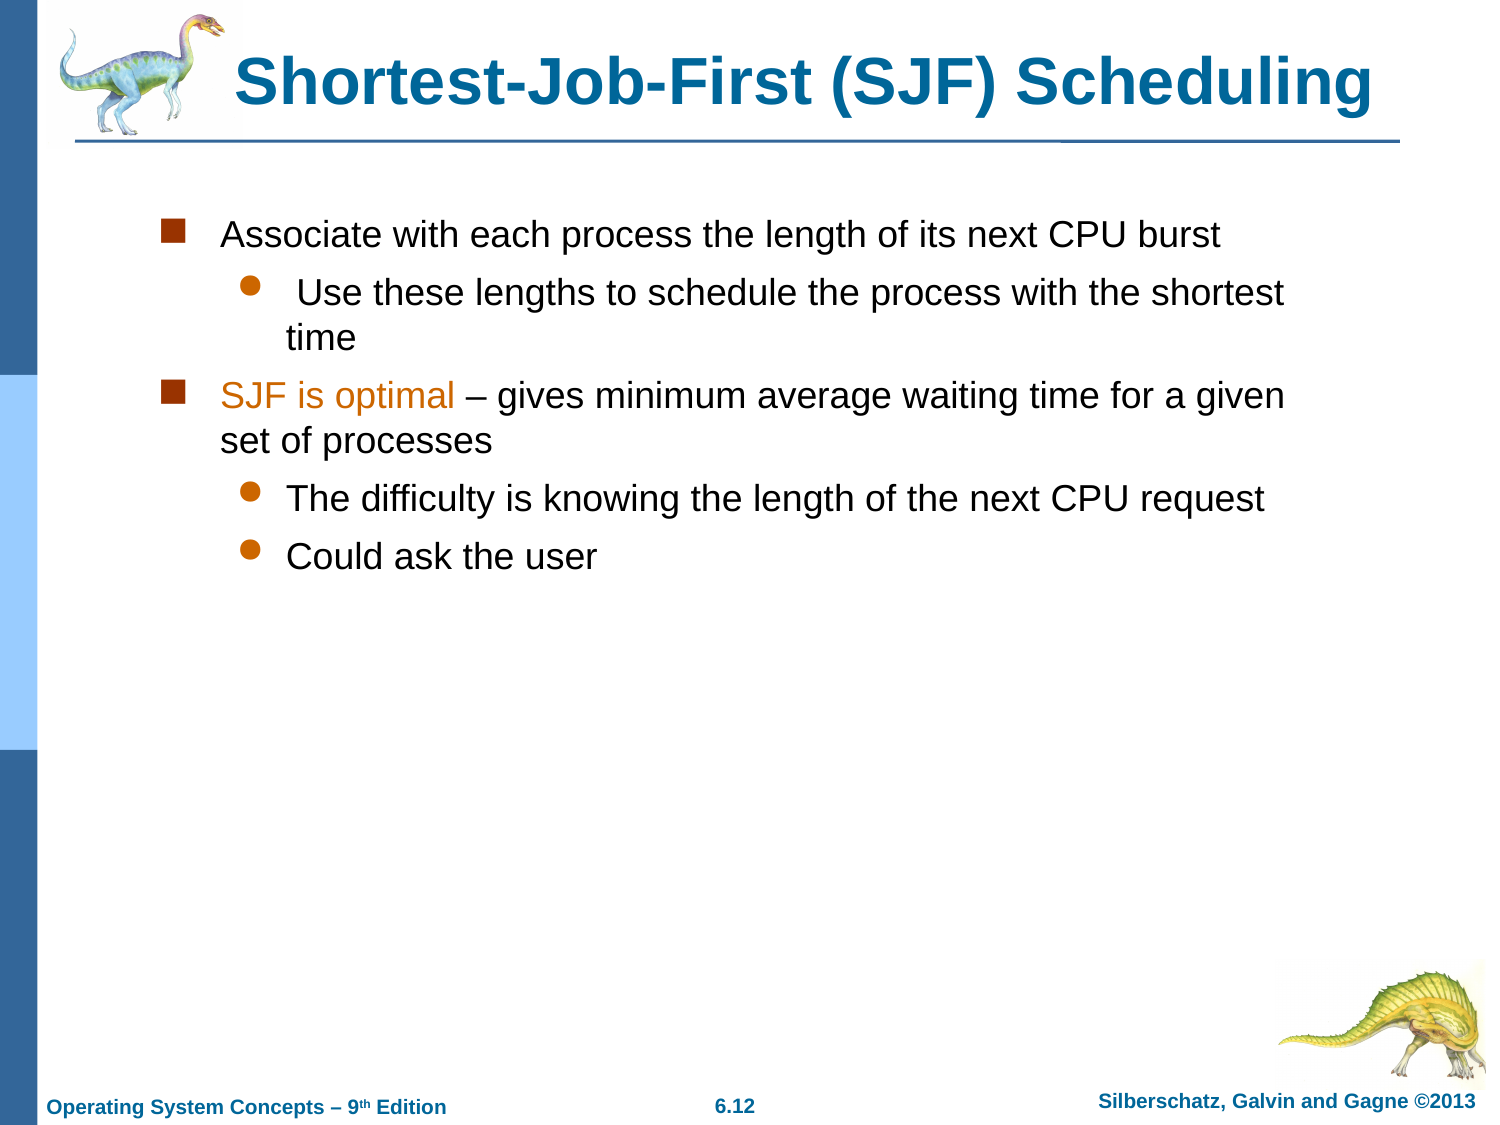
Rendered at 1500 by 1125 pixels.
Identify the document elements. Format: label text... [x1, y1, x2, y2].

picture [1275, 959, 1486, 1090]
title Shortest-Job-First (SJF) Scheduling [173, 31, 1438, 126]
picture [46, 0, 243, 149]
list Associate with each process the length of its next CPU burst Use these lengths to schedule the process with the shortest time SJF is optimal – gives minimum average waiting time for a given set of processes The difficulty is knowing the length of the next CPU request Could ask the user [148, 202, 1321, 946]
